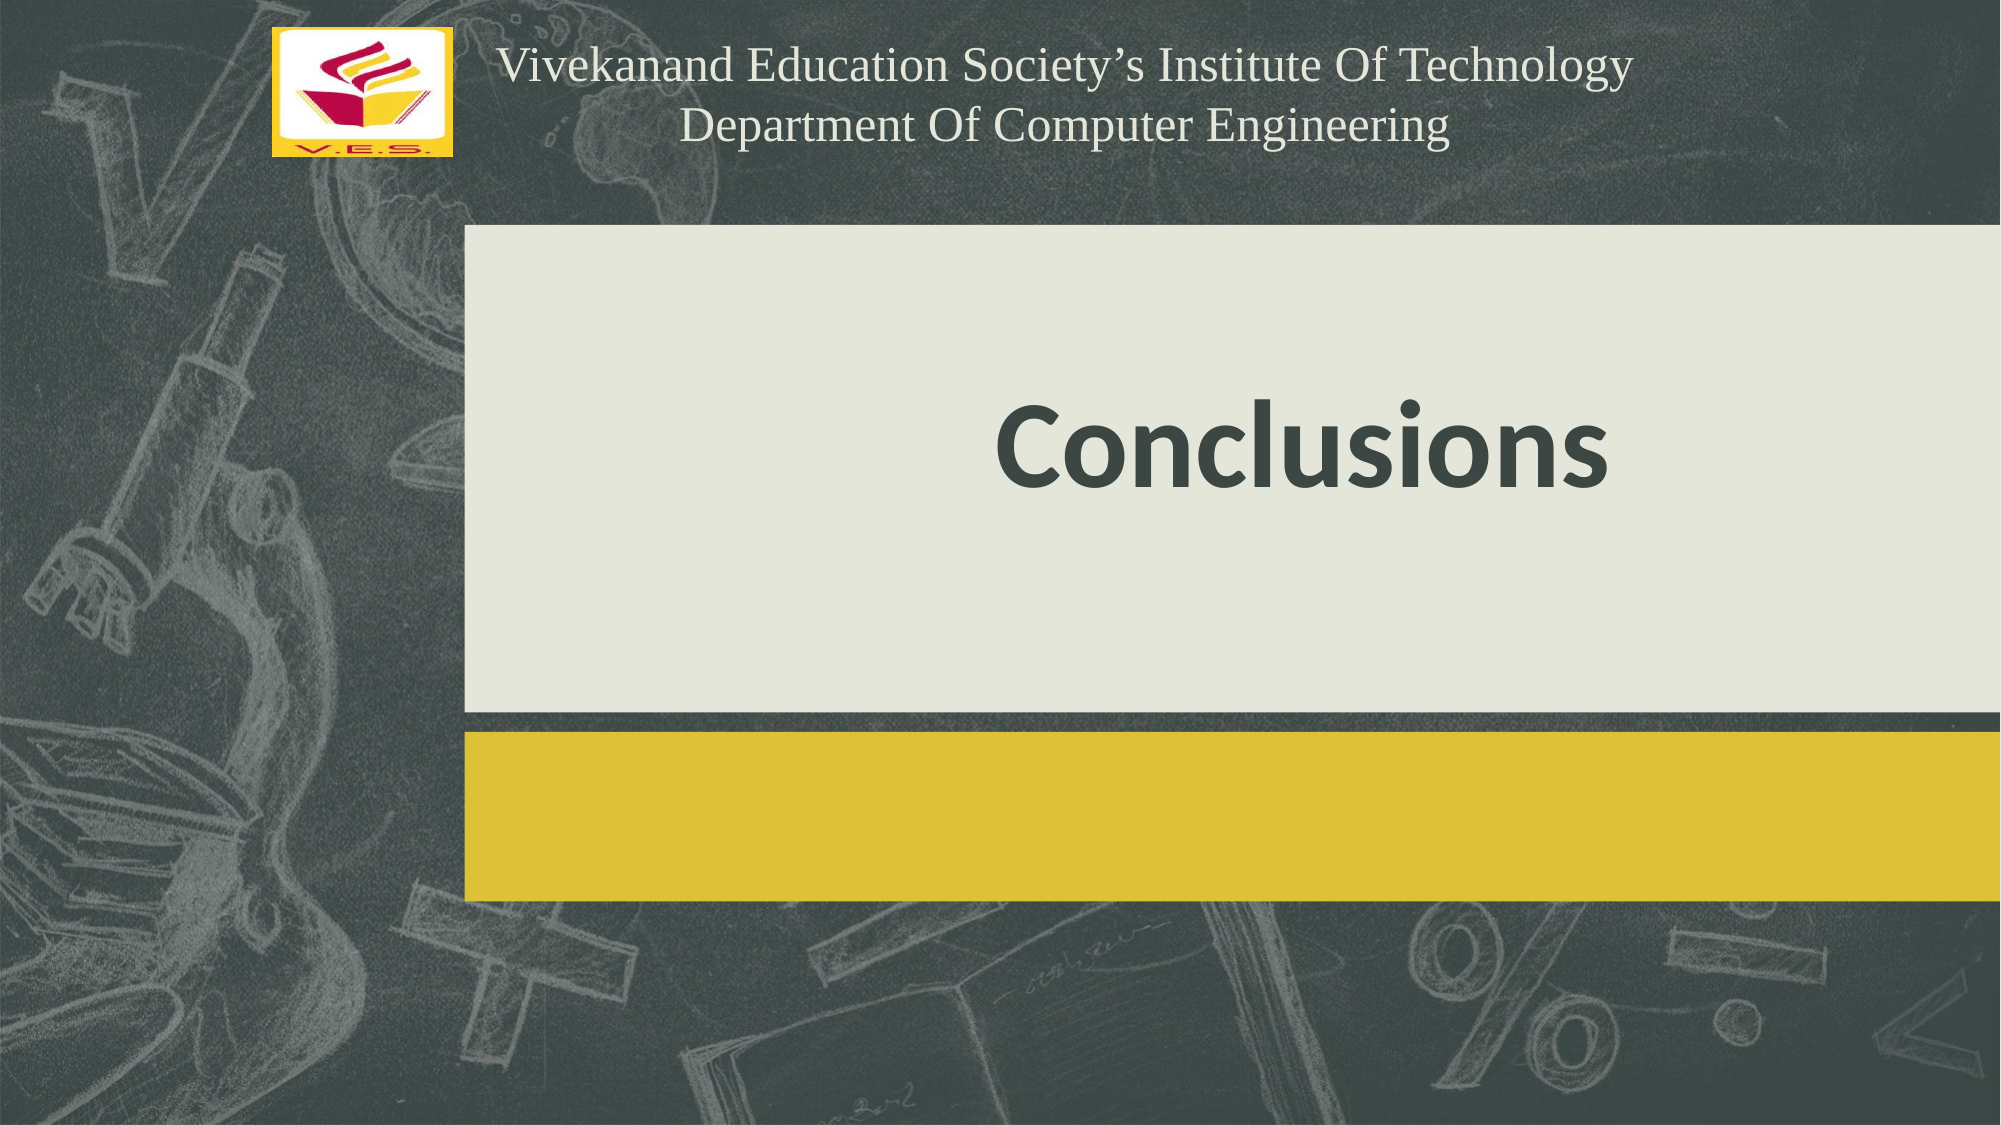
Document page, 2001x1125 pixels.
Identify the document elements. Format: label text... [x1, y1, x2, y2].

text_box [271, 23, 1655, 161]
title Conclusions [605, 233, 2000, 522]
picture [0, 0, 2001, 1125]
